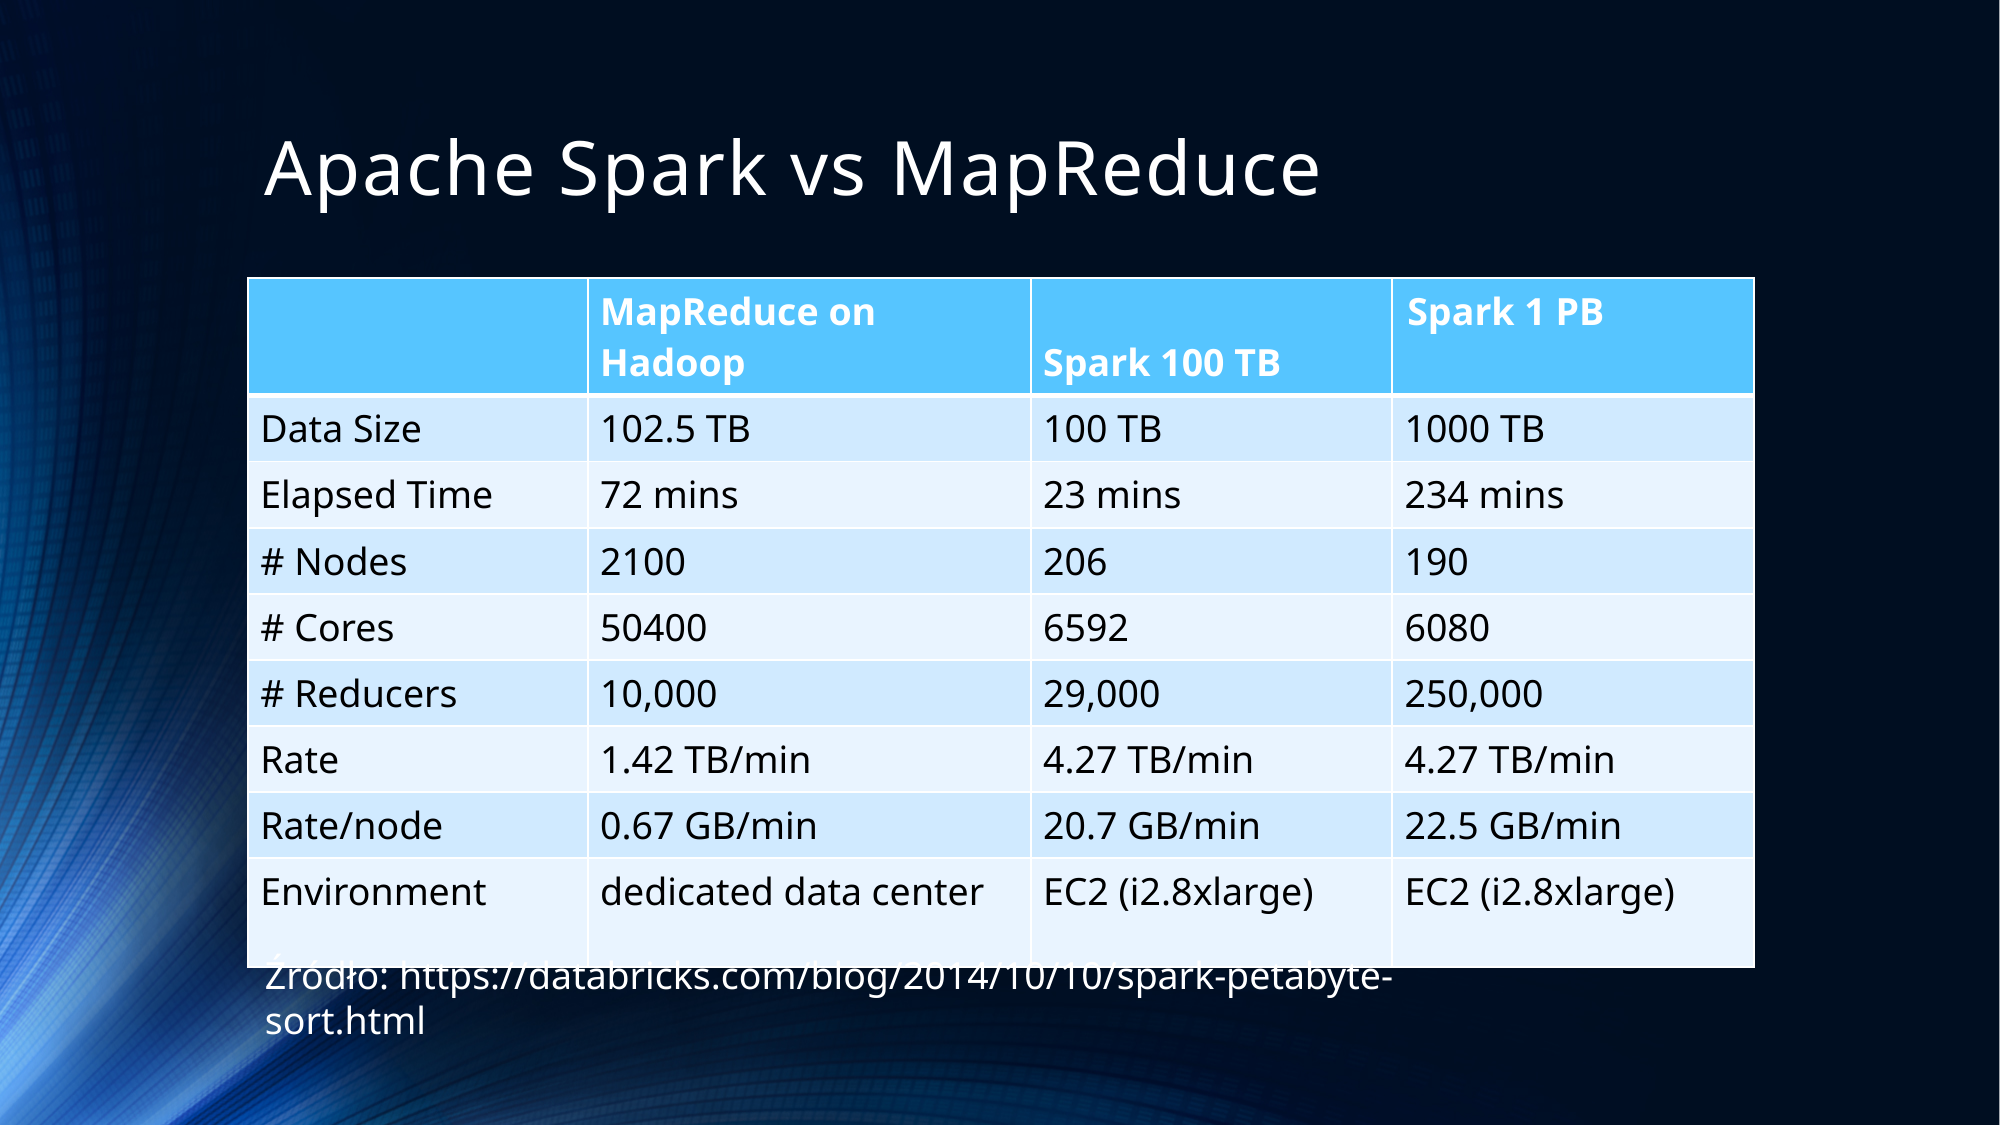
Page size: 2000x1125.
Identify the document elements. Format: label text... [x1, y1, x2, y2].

table_cell 0.67 GB/min [589, 793, 1030, 857]
table_cell 23 mins [1032, 462, 1391, 527]
table_header [249, 279, 587, 393]
table_cell 22.5 GB/min [1393, 793, 1753, 857]
table_cell Rate/node [249, 793, 587, 857]
table_cell 102.5 TB [589, 398, 1030, 461]
table_header Spark 100 TB [1032, 279, 1391, 393]
text_box Źródło: https://databricks.com/blog/2014/10/10/spark-petabyte-sort.html​ [249, 944, 1555, 1050]
table_cell 234 mins [1393, 462, 1753, 527]
table_cell # Cores [249, 595, 587, 659]
table_cell 50400 [589, 595, 1030, 659]
title Apache Spark vs MapReduce [249, 62, 1750, 219]
table_cell 190 [1393, 529, 1753, 593]
table_cell # Nodes [249, 529, 587, 593]
table_cell 4.27 TB/min [1032, 727, 1391, 791]
table_cell 6592 [1032, 595, 1391, 659]
table_cell Data Size [249, 398, 587, 461]
table_cell # Reducers [249, 661, 587, 725]
table_cell 1000 TB [1393, 398, 1753, 461]
table_cell dedicated data center [589, 859, 1030, 944]
table_cell Elapsed Time [249, 462, 587, 527]
table_header Spark 1 PB [1393, 279, 1753, 393]
table_cell 4.27 TB/min [1393, 727, 1753, 791]
table_header MapReduce on Hadoop [589, 279, 1030, 393]
table_cell 72 mins [589, 462, 1030, 527]
table_cell 29,000 [1032, 661, 1391, 725]
table_cell 1.42 TB/min [589, 727, 1030, 791]
table_cell EC2 (i2.8xlarge) [1032, 859, 1391, 944]
table_cell 2100 [589, 529, 1030, 593]
table_cell Rate [249, 727, 587, 791]
table_cell 206 [1032, 529, 1391, 593]
table_cell 20.7 GB/min [1032, 793, 1391, 857]
table_cell 100 TB [1032, 398, 1391, 461]
table_cell 6080 [1393, 595, 1753, 659]
picture [0, 0, 2000, 1125]
table_cell 250,000 [1393, 661, 1753, 725]
table_cell 10,000 [589, 661, 1030, 725]
table_cell Environment [249, 859, 587, 944]
table_cell EC2 (i2.8xlarge) [1393, 859, 1753, 966]
